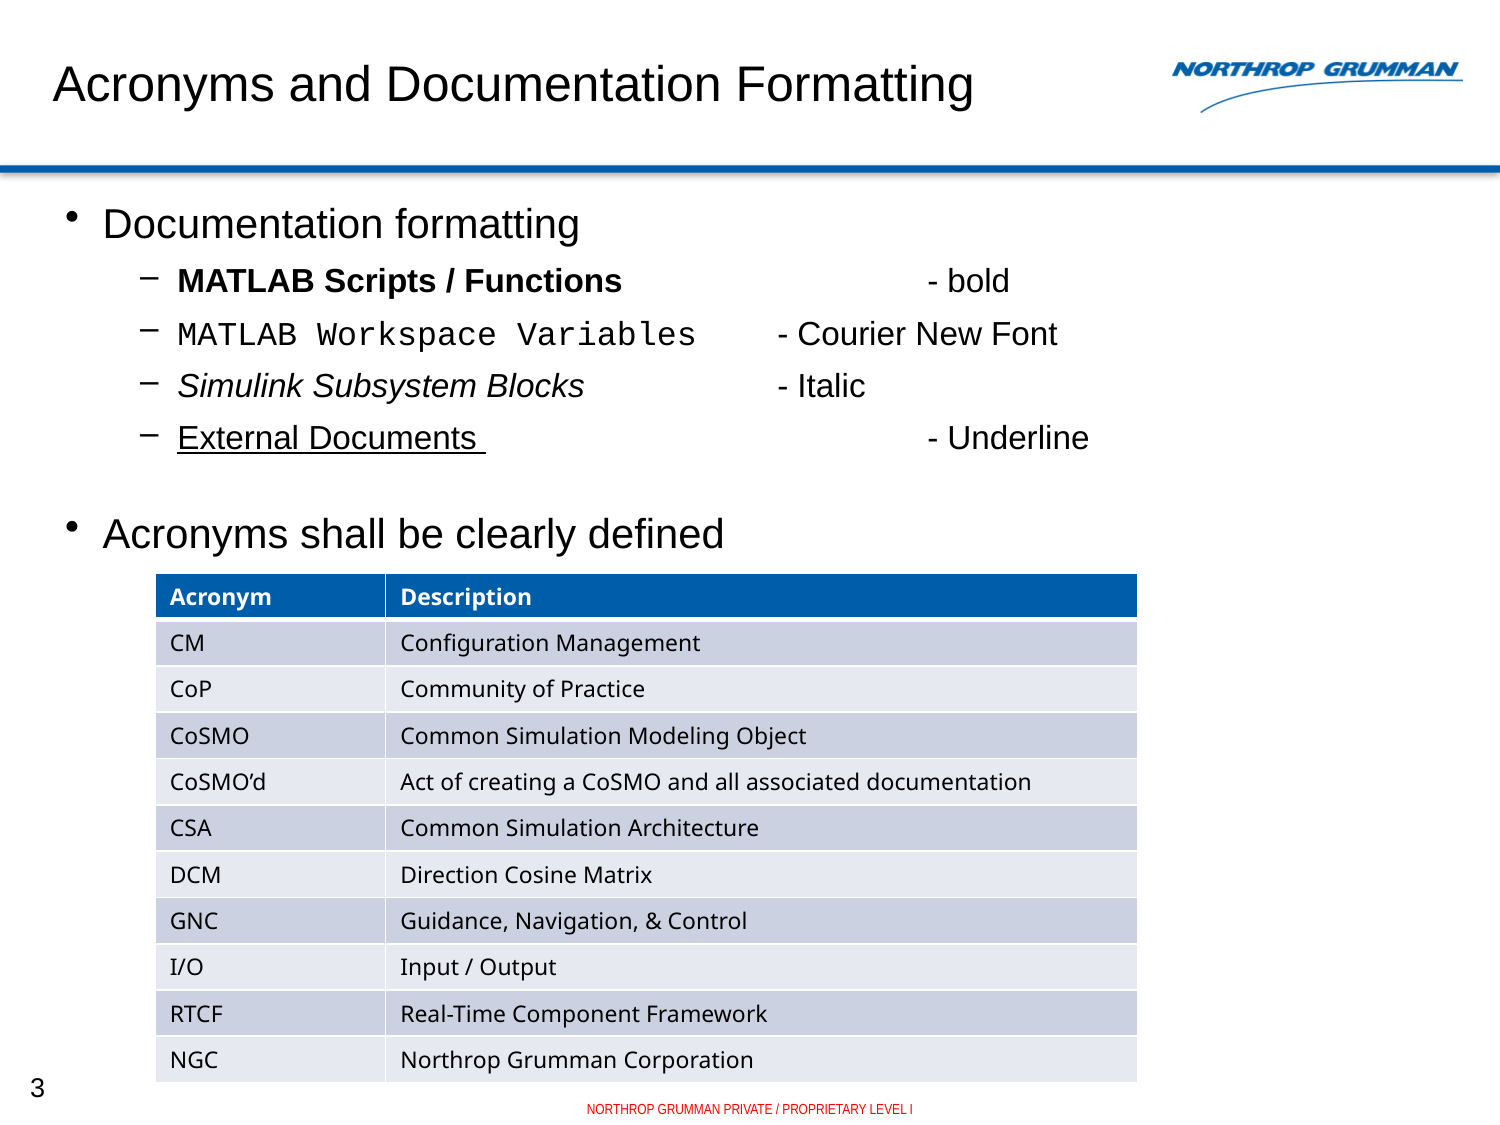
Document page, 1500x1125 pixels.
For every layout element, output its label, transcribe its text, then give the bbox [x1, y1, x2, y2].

table_cell Direction Cosine Matrix [386, 852, 1137, 897]
picture [1172, 62, 1463, 113]
table_header Acronym [156, 574, 385, 617]
table_cell CoSMO’d [156, 759, 385, 804]
table_cell DCM [156, 852, 385, 897]
table_cell CoP [156, 667, 385, 711]
title Acronyms and Documentation Formatting [37, 12, 1126, 151]
table_cell CSA [156, 806, 385, 850]
footer NORTHROP GRUMMAN PRIVATE / PROPRIETARY LEVEL I [417, 1092, 1083, 1125]
table_cell Input / Output [386, 945, 1137, 989]
table_cell Common Simulation Modeling Object [386, 713, 1137, 758]
table_cell Northrop Grumman Corporation [386, 1037, 1137, 1082]
table_cell RTCF [156, 991, 385, 1035]
slide_number 3 [4, 1062, 71, 1112]
table_cell Act of creating a CoSMO and all associated documentation [386, 759, 1137, 804]
table_cell Guidance, Navigation, & Control [386, 898, 1137, 943]
table_cell GNC [156, 898, 385, 943]
table_cell Real-Time Component Framework [386, 991, 1137, 1035]
table_cell Community of Practice [386, 667, 1137, 711]
table_cell CoSMO [156, 713, 385, 758]
table_cell NGC [156, 1037, 385, 1082]
table_cell I/O [156, 945, 385, 989]
table_cell Common Simulation Architecture [386, 806, 1137, 850]
table_cell Configuration Management [386, 622, 1137, 665]
list Documentation formatting MATLAB Scripts / Functions - bold MATLAB Workspace Variables - Courier New Font Simulink Subsystem Blocks - Italic External Documents - Underline Acronyms shall be clearly defined [49, 189, 1426, 932]
table_cell CM [156, 622, 385, 665]
table_header Description [386, 574, 1137, 617]
